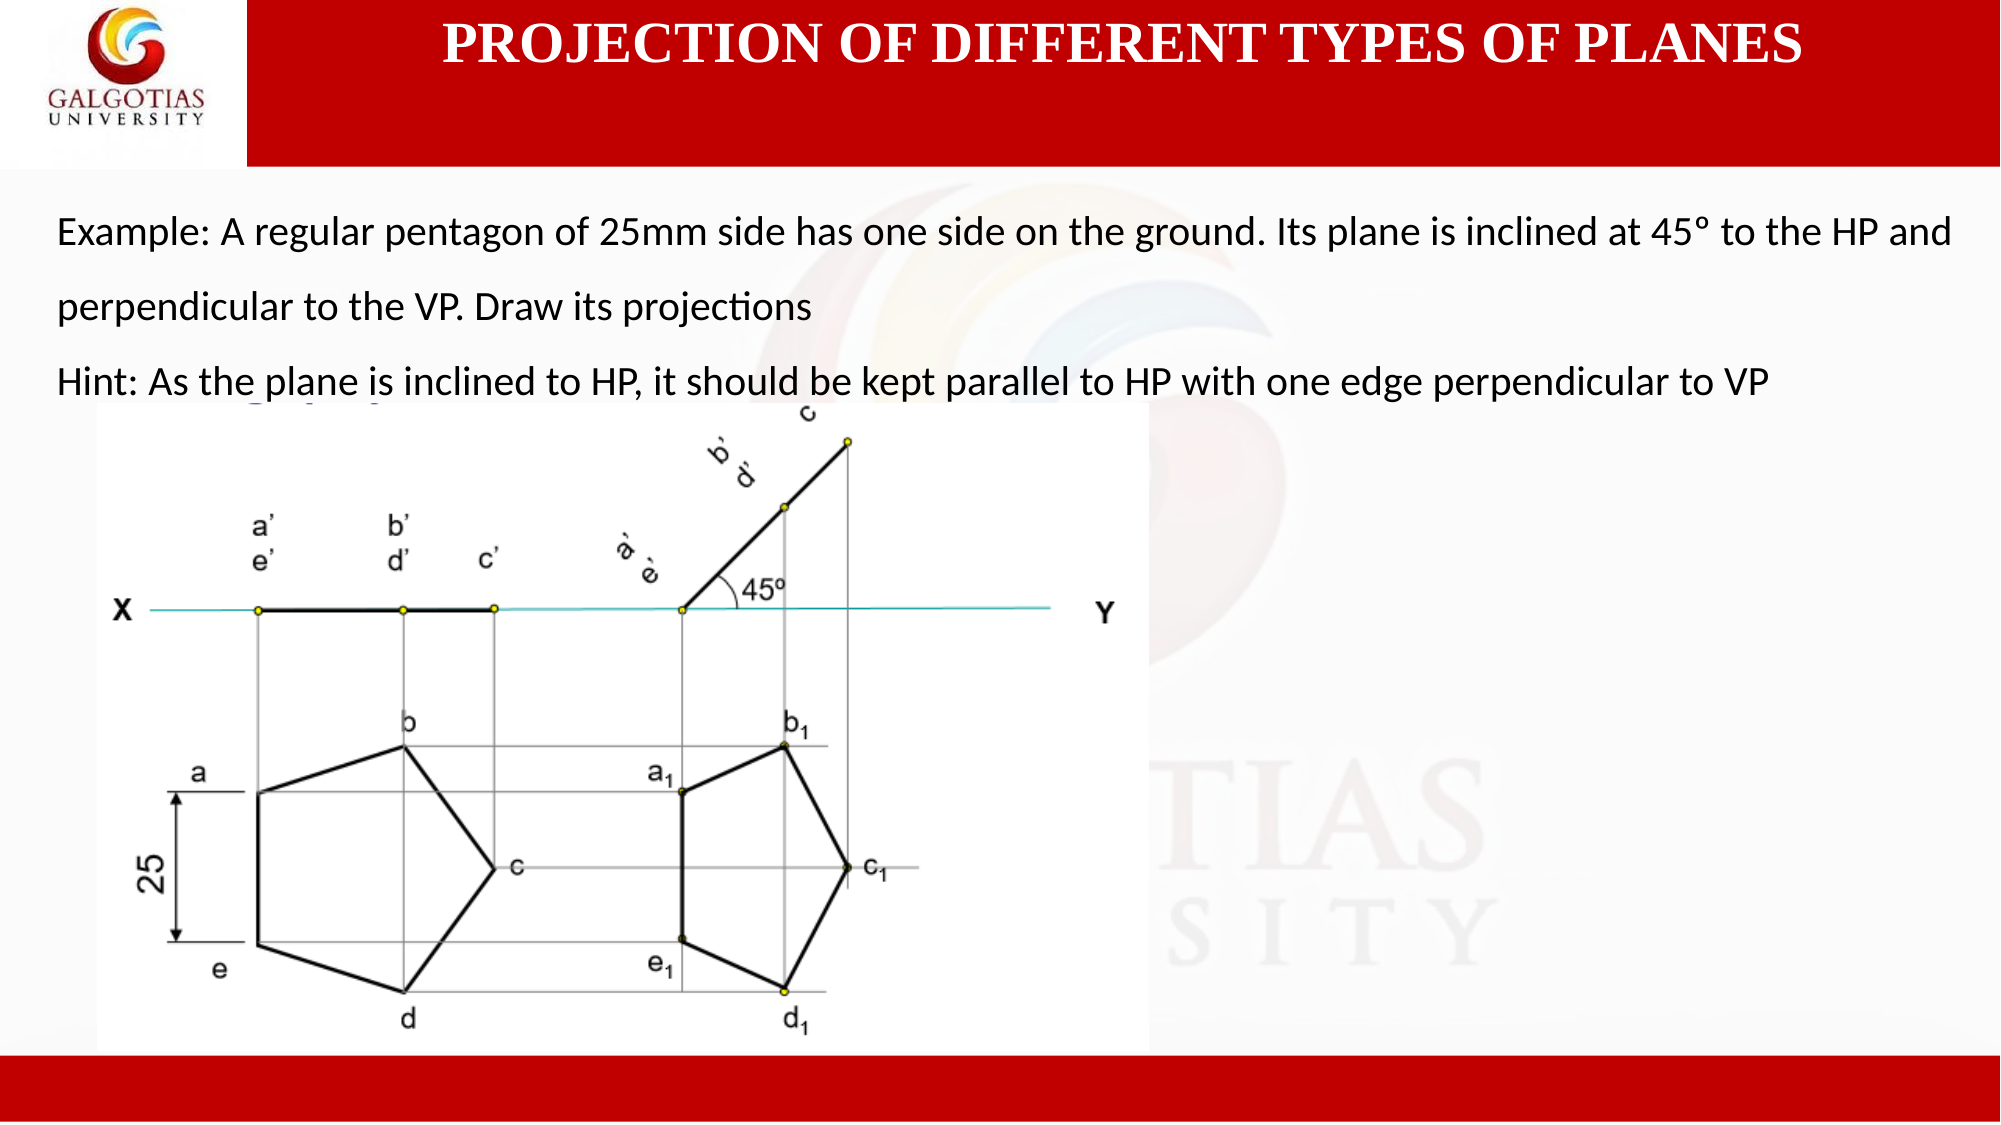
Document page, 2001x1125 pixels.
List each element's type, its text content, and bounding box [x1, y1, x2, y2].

picture [97, 403, 1149, 1051]
picture [0, 0, 247, 169]
text_box [0, 1055, 2000, 1122]
text_box PROJECTION OF DIFFERENT TYPES OF PLANES [247, 0, 2000, 167]
text_box Example: A regular pentagon of 25mm side has one side on the ground. Its plane is inclined at 45º to the HP and perpendicular to the VP. Draw its projections Hint: As the plane is inclined to HP, it should be kept parallel to HP with one edge perpendicular to VP [42, 171, 2000, 411]
